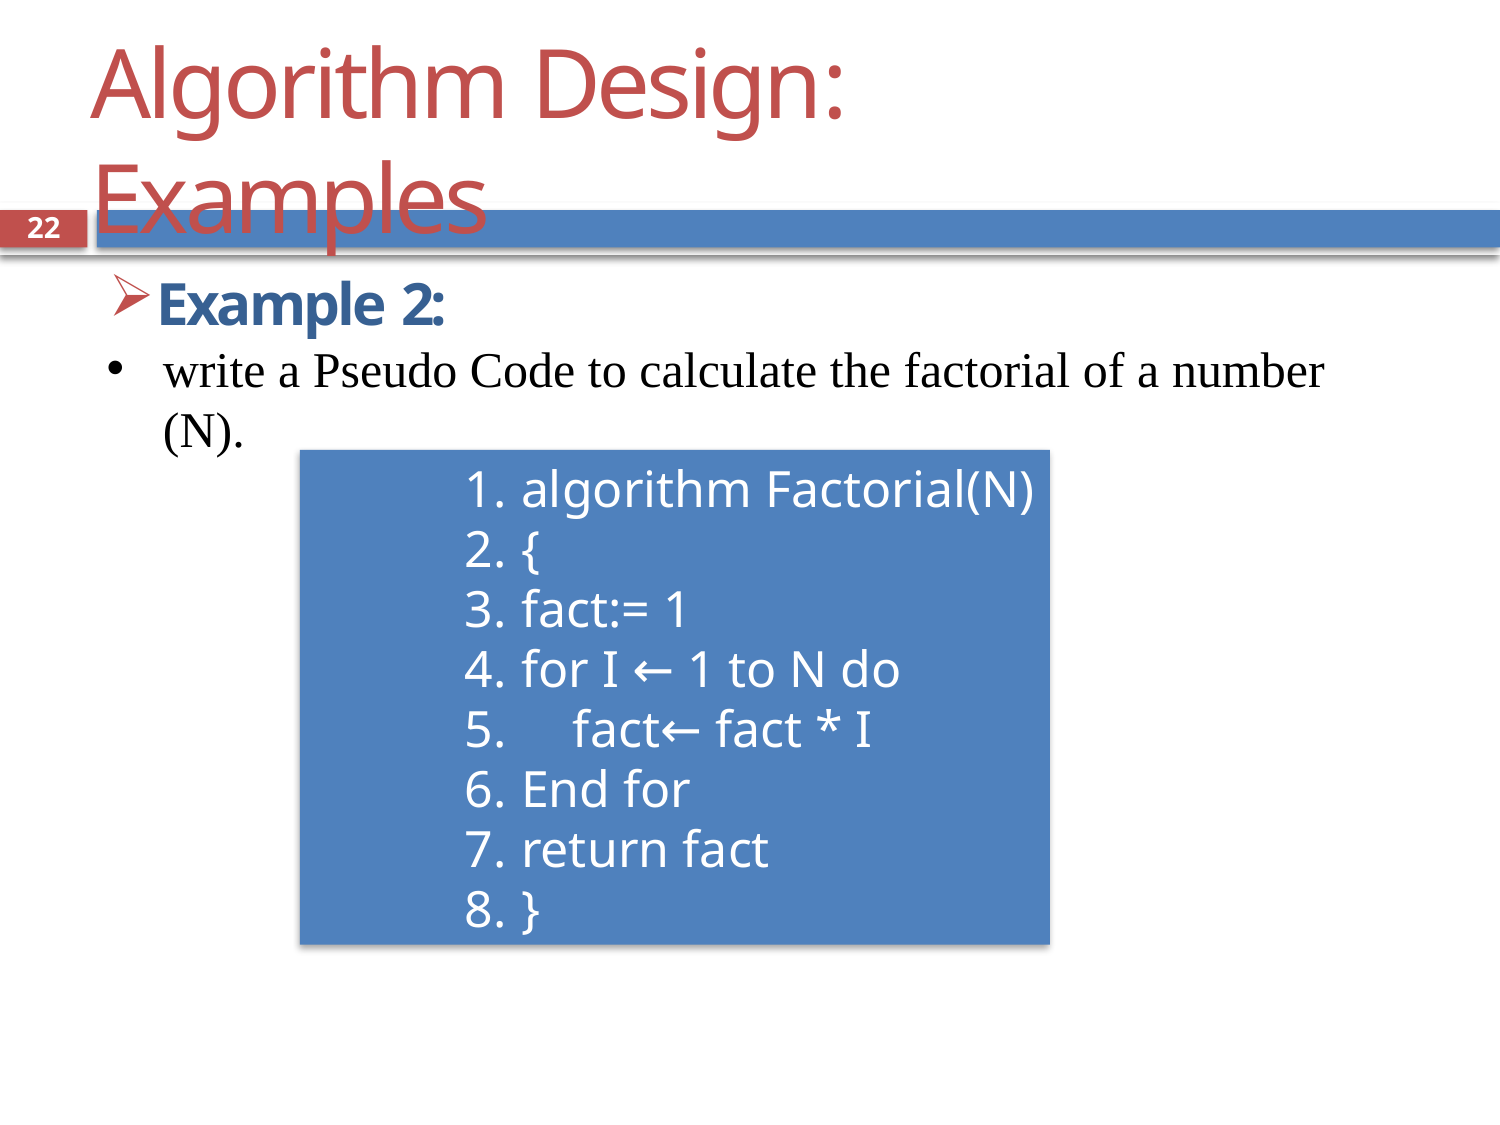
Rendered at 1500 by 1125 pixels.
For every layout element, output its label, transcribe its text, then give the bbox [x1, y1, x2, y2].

text_box algorithm Factorial(N) { fact:= 1 for I ← 1 to N do fact← fact * I End for return fact } [299, 449, 1050, 945]
title Algorithm Design: Examples [87, 20, 1173, 253]
text_box Example 2: write a Pseudo Code to calculate the factorial of a number (N). [106, 254, 1413, 863]
slide_number 22 [0, 208, 88, 249]
